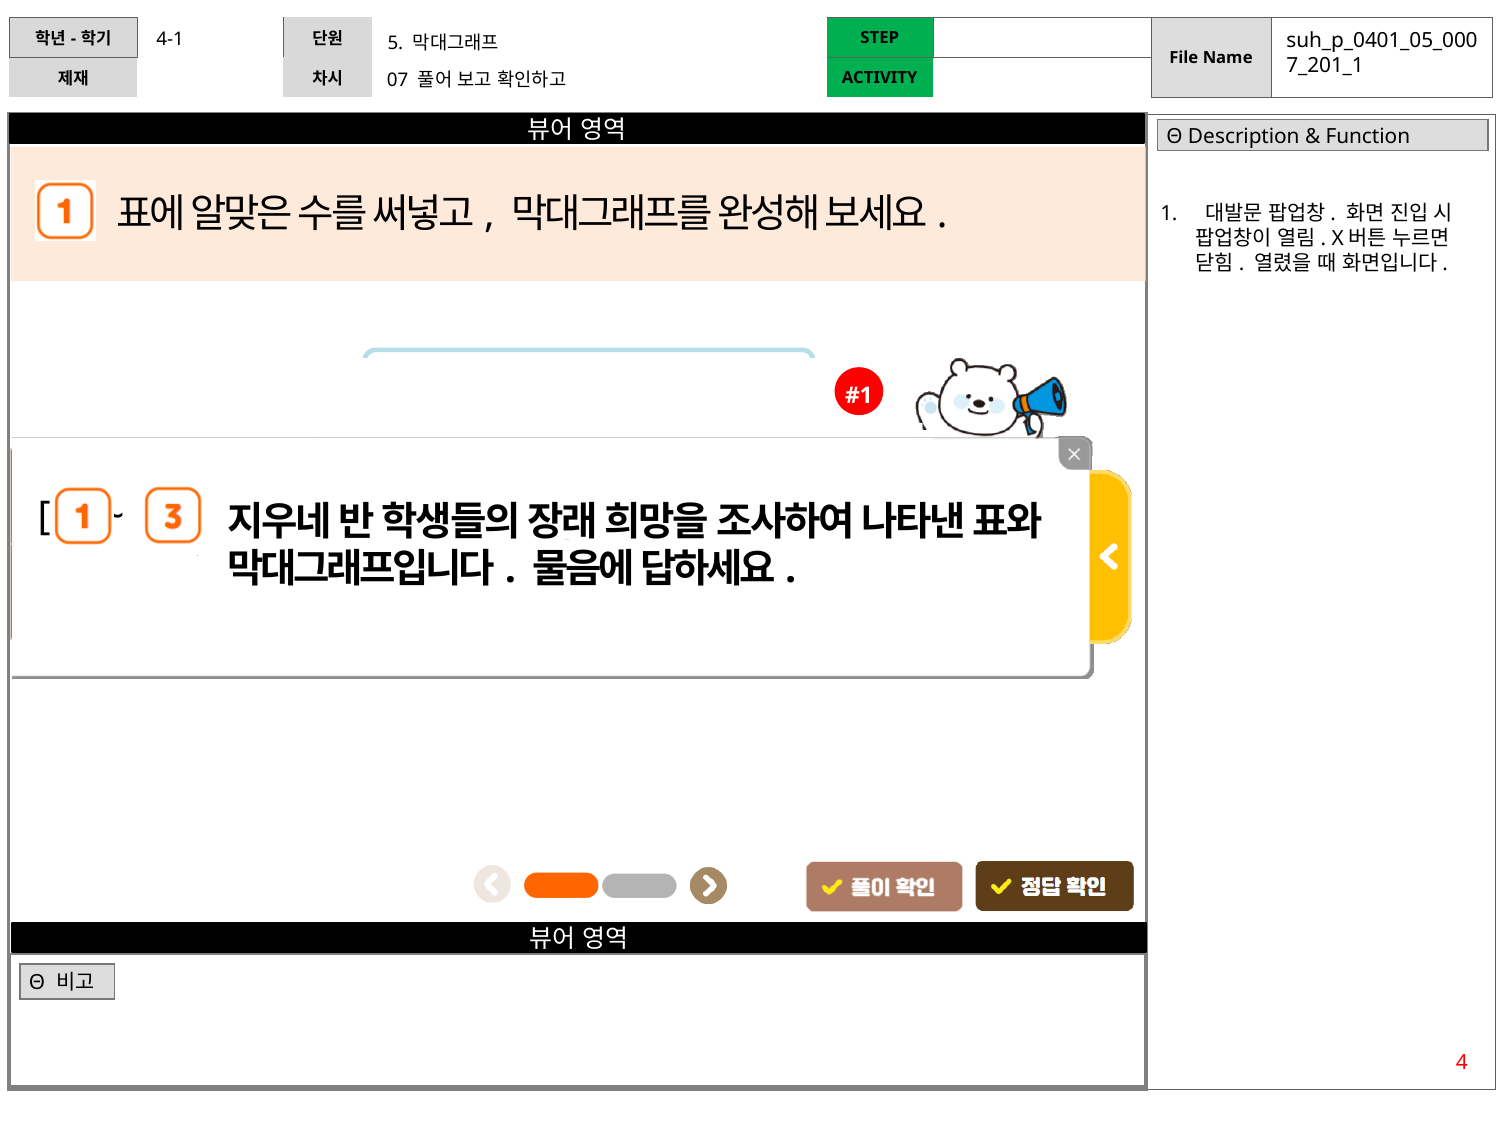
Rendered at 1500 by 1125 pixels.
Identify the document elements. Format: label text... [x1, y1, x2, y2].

text_box 5. 막대그래프 [372, 23, 828, 48]
text_box [9, 145, 1148, 283]
picture [35, 180, 96, 241]
picture [803, 858, 963, 913]
text_box 07 풀어 보고 확인하고 [372, 60, 821, 96]
text_box 장래 희망별 학생 수 [365, 349, 813, 356]
text_box suh_p_0401_05_0007_201_1 [1271, 18, 1500, 84]
picture [11, 357, 1132, 680]
picture [973, 857, 1137, 912]
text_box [471, 863, 728, 906]
table_header Θ Description & Function [1158, 120, 1487, 150]
text_box 대발문 팝업창. 화면 진입 시 팝업창이 열림. X버튼 누르면 닫힘. 열렸을 때 화면입니다. [1145, 160, 1500, 438]
text_box 4-1 [141, 18, 284, 55]
text_box 표에 알맞은 수를 써넣고, 막대그래프를 완성해 보세요. [101, 180, 1018, 243]
